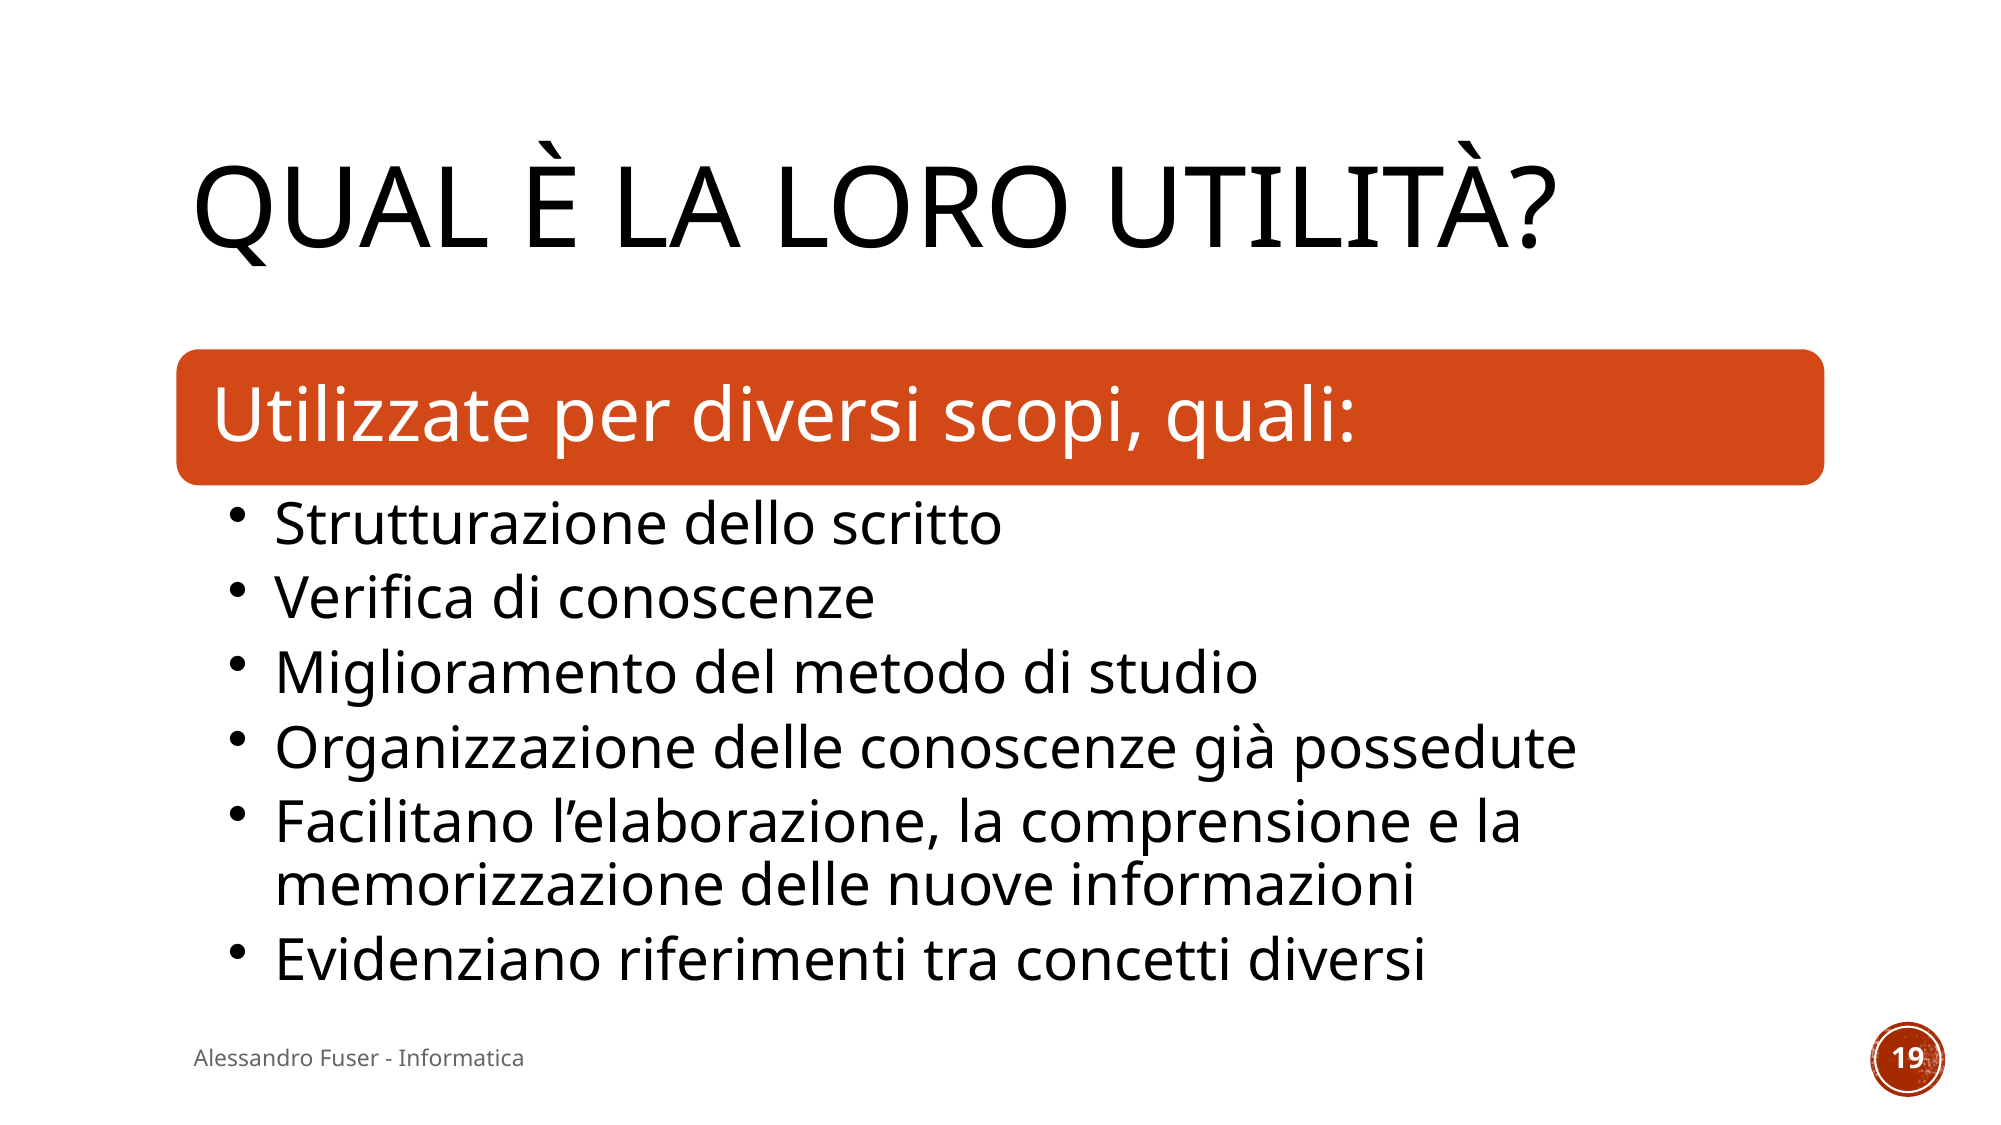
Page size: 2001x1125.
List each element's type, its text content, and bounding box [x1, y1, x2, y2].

title Qual è la loro utilità? [175, 79, 1826, 344]
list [181, 349, 1824, 1011]
footer Alessandro Fuser - Informatica [178, 1028, 1217, 1089]
slide_number 19 [1855, 1028, 1961, 1089]
